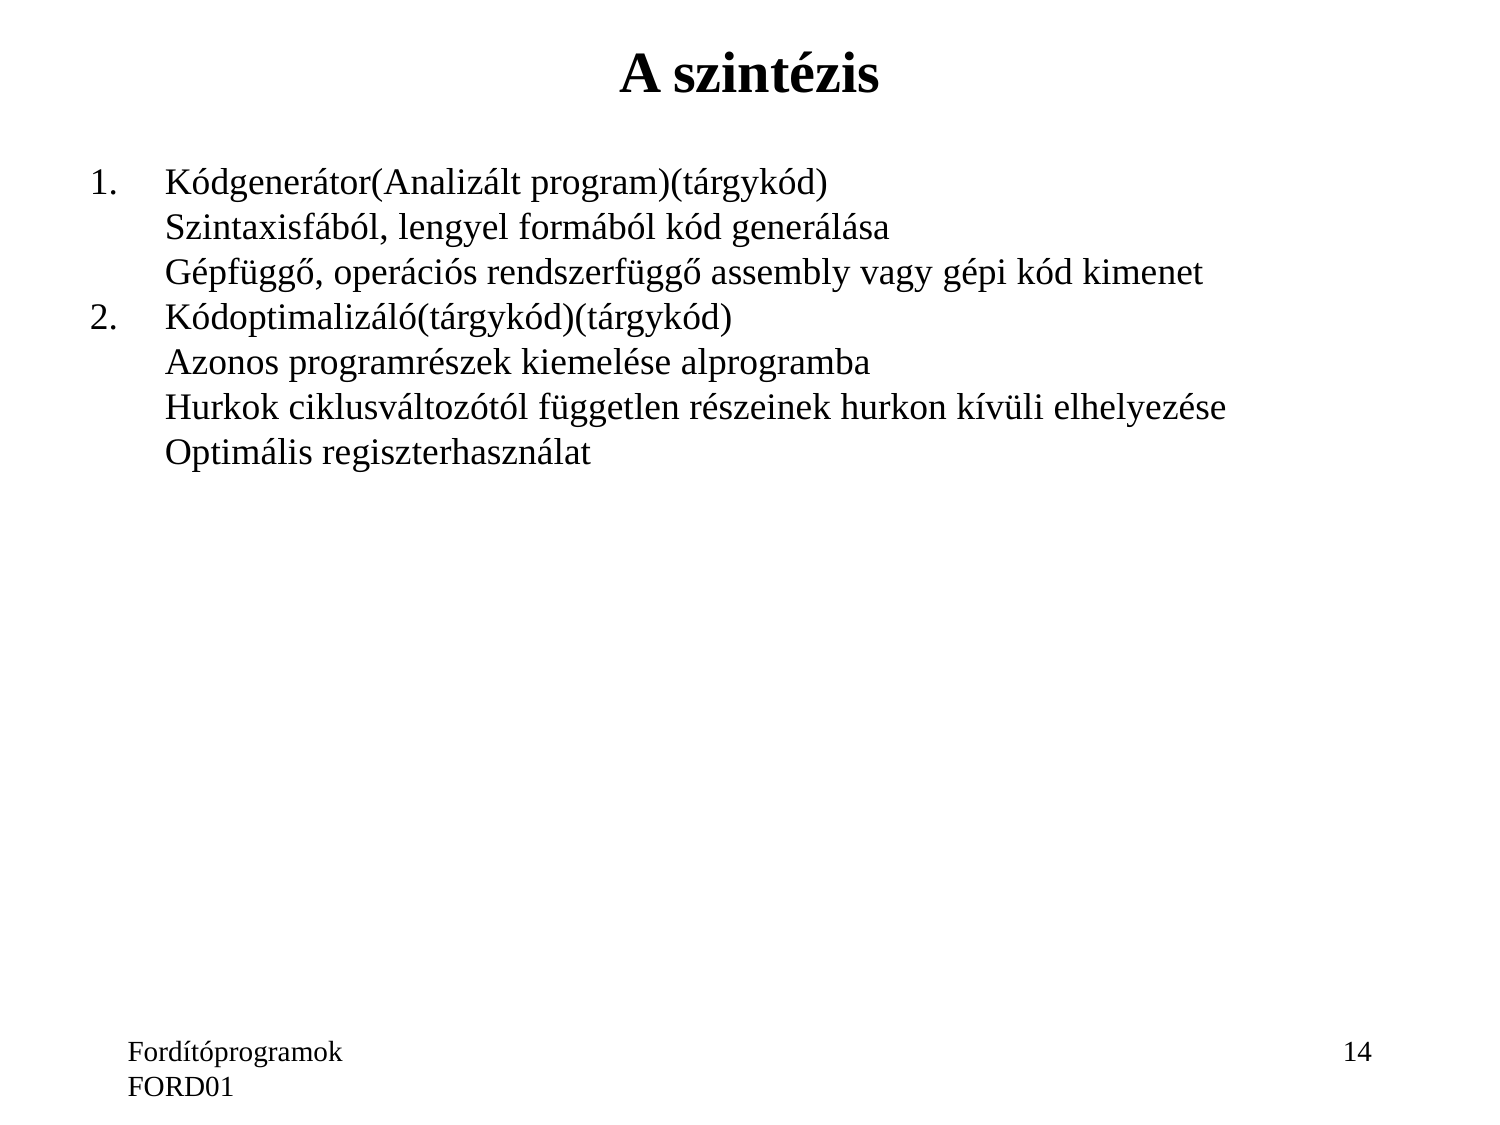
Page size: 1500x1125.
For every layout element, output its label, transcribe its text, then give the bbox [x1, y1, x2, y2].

text_box Kódgenerátor(Analizált program)(tárgykód) Szintaxisfából, lengyel formából kód generálása Gépfüggő, operációs rendszerfüggő assembly vagy gépi kód kimenet Kódoptimalizáló(tárgykód)(tárgykód) Azonos programrészek kiemelése alprogramba Hurkok ciklusváltozótól független részeinek hurkon kívüli elhelyezése Optimális regiszterhasználat [74, 149, 1420, 480]
title A szintézis [112, 12, 1388, 125]
slide_number 14 [1074, 1025, 1388, 1100]
slide_number Fordítóprogramok FORD01 [112, 1025, 425, 1100]
